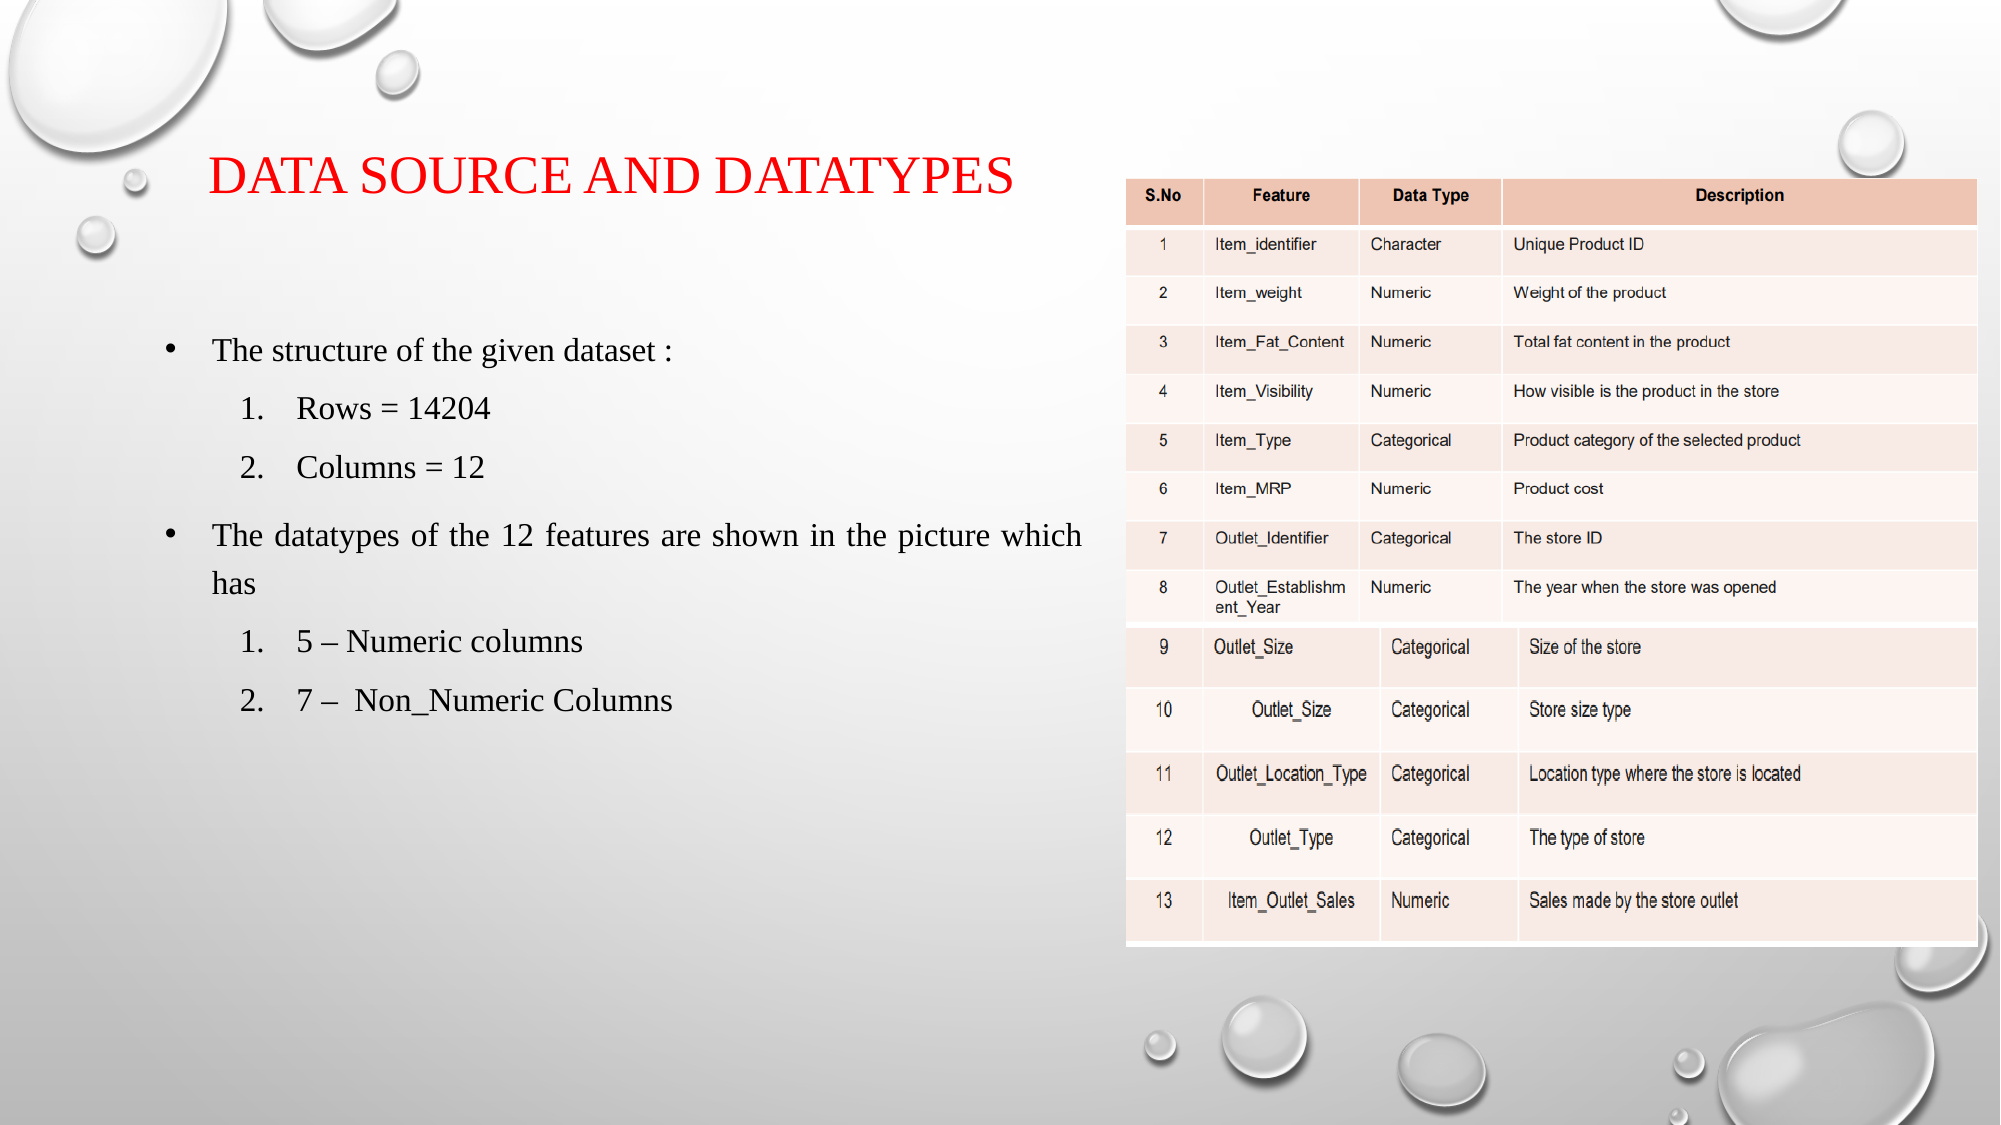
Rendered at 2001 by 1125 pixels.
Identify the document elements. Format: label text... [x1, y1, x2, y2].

title Data source and datatypes [125, 76, 1100, 213]
picture [0, 0, 2000, 1125]
list The structure of the given dataset : Rows = 14204 Columns = 12 The datatypes of the 12 features are shown in the picture which has 5 – Numeric columns 7 – Non_Numeric Columns [149, 312, 1100, 762]
